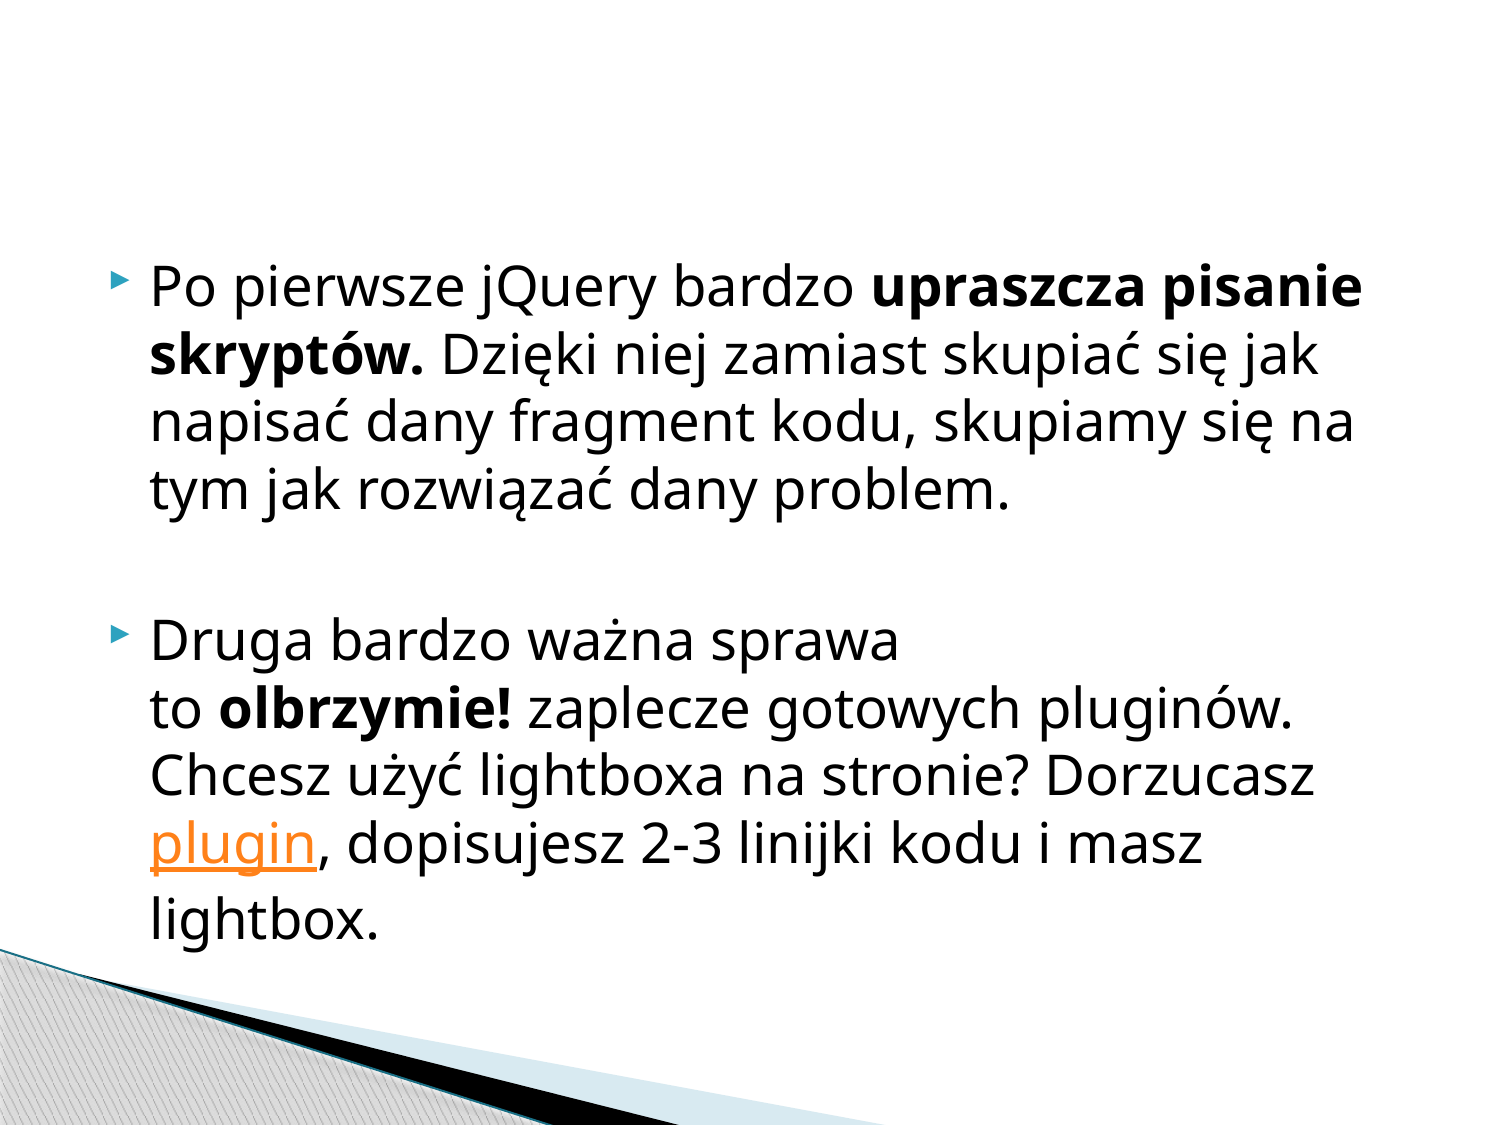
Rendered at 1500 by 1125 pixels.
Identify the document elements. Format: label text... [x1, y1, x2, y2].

list Po pierwsze jQuery bardzo upraszcza pisanie skryptów. Dzięki niej zamiast skupiać się jak napisać dany fragment kodu, skupiamy się na tym jak rozwiązać dany problem. Druga bardzo ważna sprawa to olbrzymie! zaplecze gotowych pluginów. Chcesz użyć lightboxa na stronie? Dorzucasz plugin, dopisujesz 2-3 linijki kodu i masz lightbox. [75, 243, 1425, 986]
